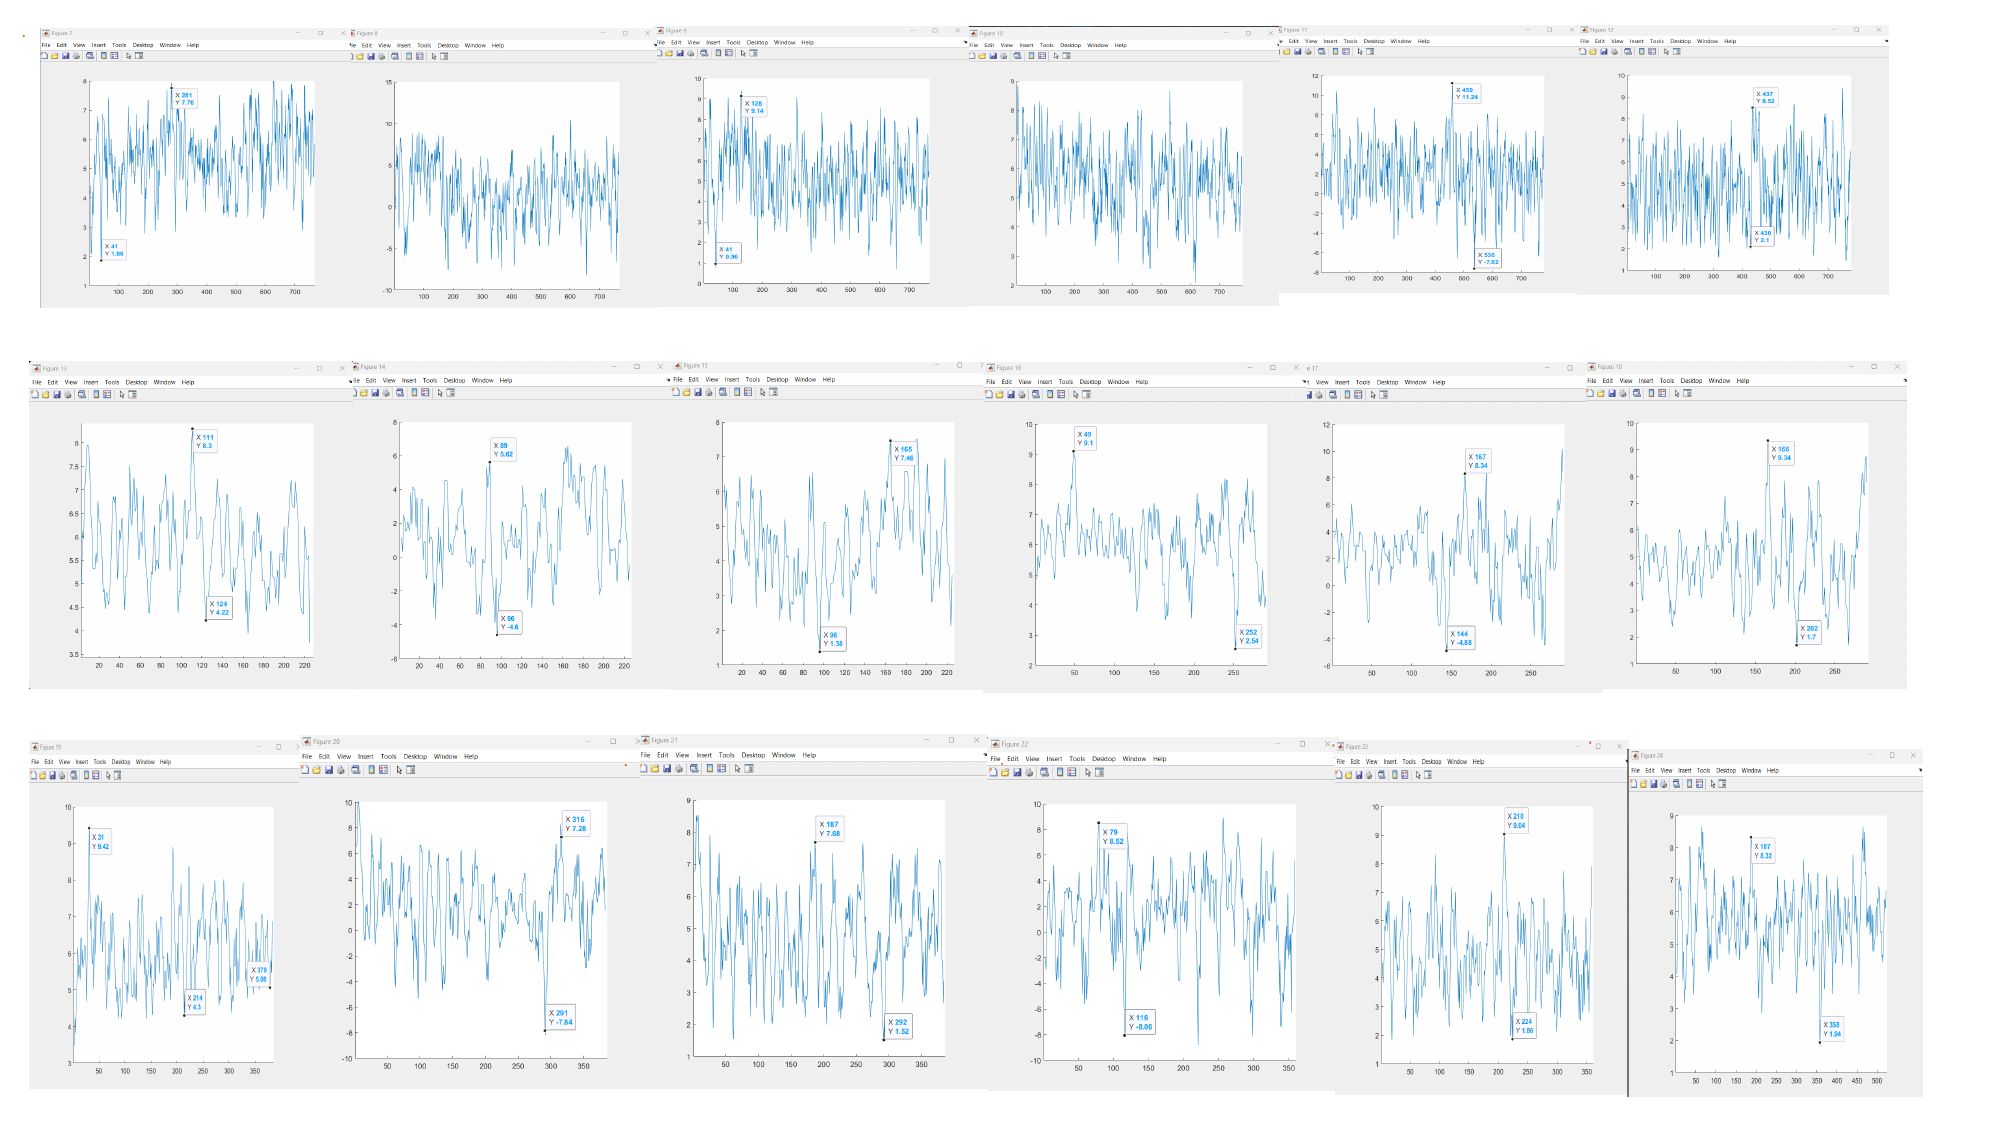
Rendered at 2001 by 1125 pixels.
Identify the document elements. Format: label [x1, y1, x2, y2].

text_box [22, 25, 1889, 308]
text_box [29, 361, 1907, 693]
text_box [29, 734, 1923, 1097]
